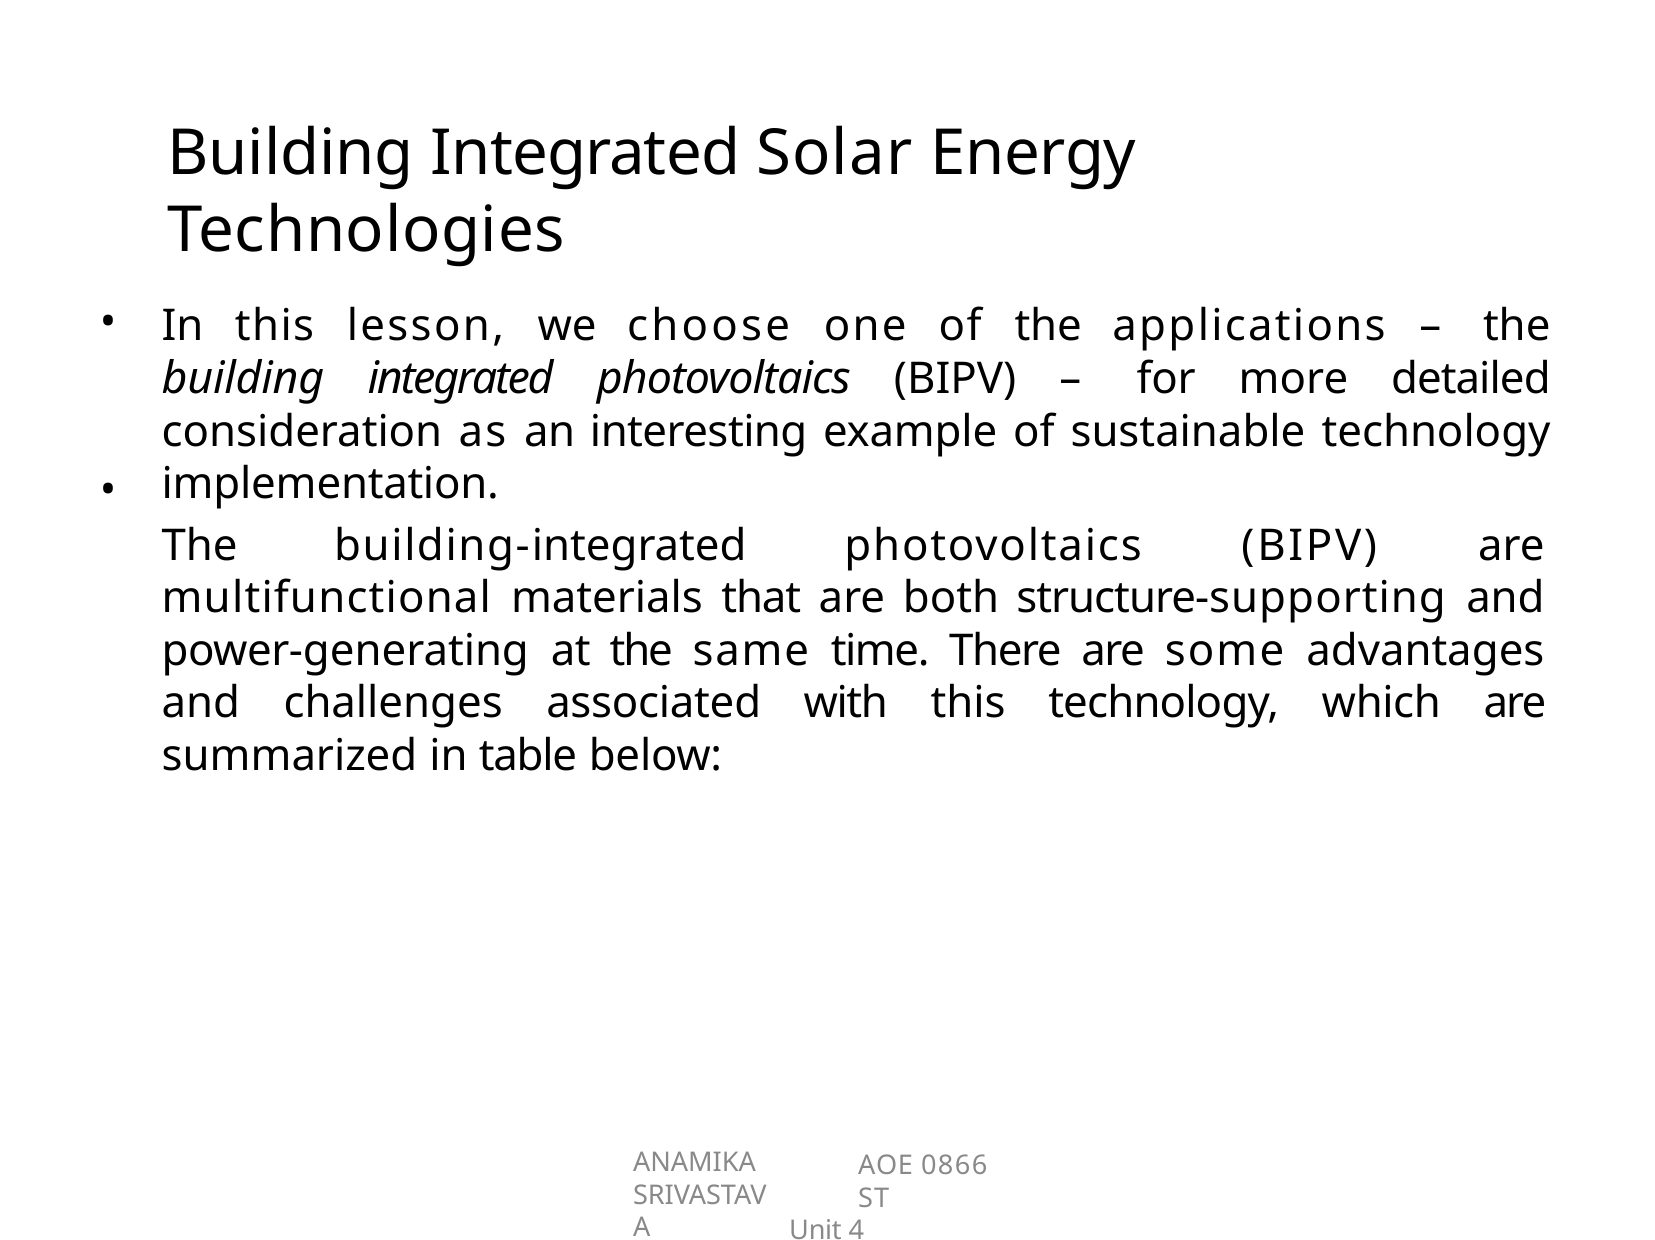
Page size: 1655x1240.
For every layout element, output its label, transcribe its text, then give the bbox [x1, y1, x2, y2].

slide_number ANAMIKA SRIVASTAVA [614, 1143, 768, 1240]
title Building Integrated Solar Energy Technologies [165, 108, 1493, 291]
text_box In this lesson, we choose one of the applications – the building integrated photovoltaics (BIPV) – for more detailed consideration as an interesting example of sustainable technology implementation. The building-integrated photovoltaics (BIPV) are multifunctional materials that are both structure-supporting and power-generating at the same time. There are some advantages and challenges associated with this technology, which are summarized in table below: [159, 291, 1552, 779]
text_box • [97, 459, 117, 514]
text_box AOE 0866 ST Unit 4 [787, 1147, 1024, 1240]
text_box • [97, 290, 117, 345]
